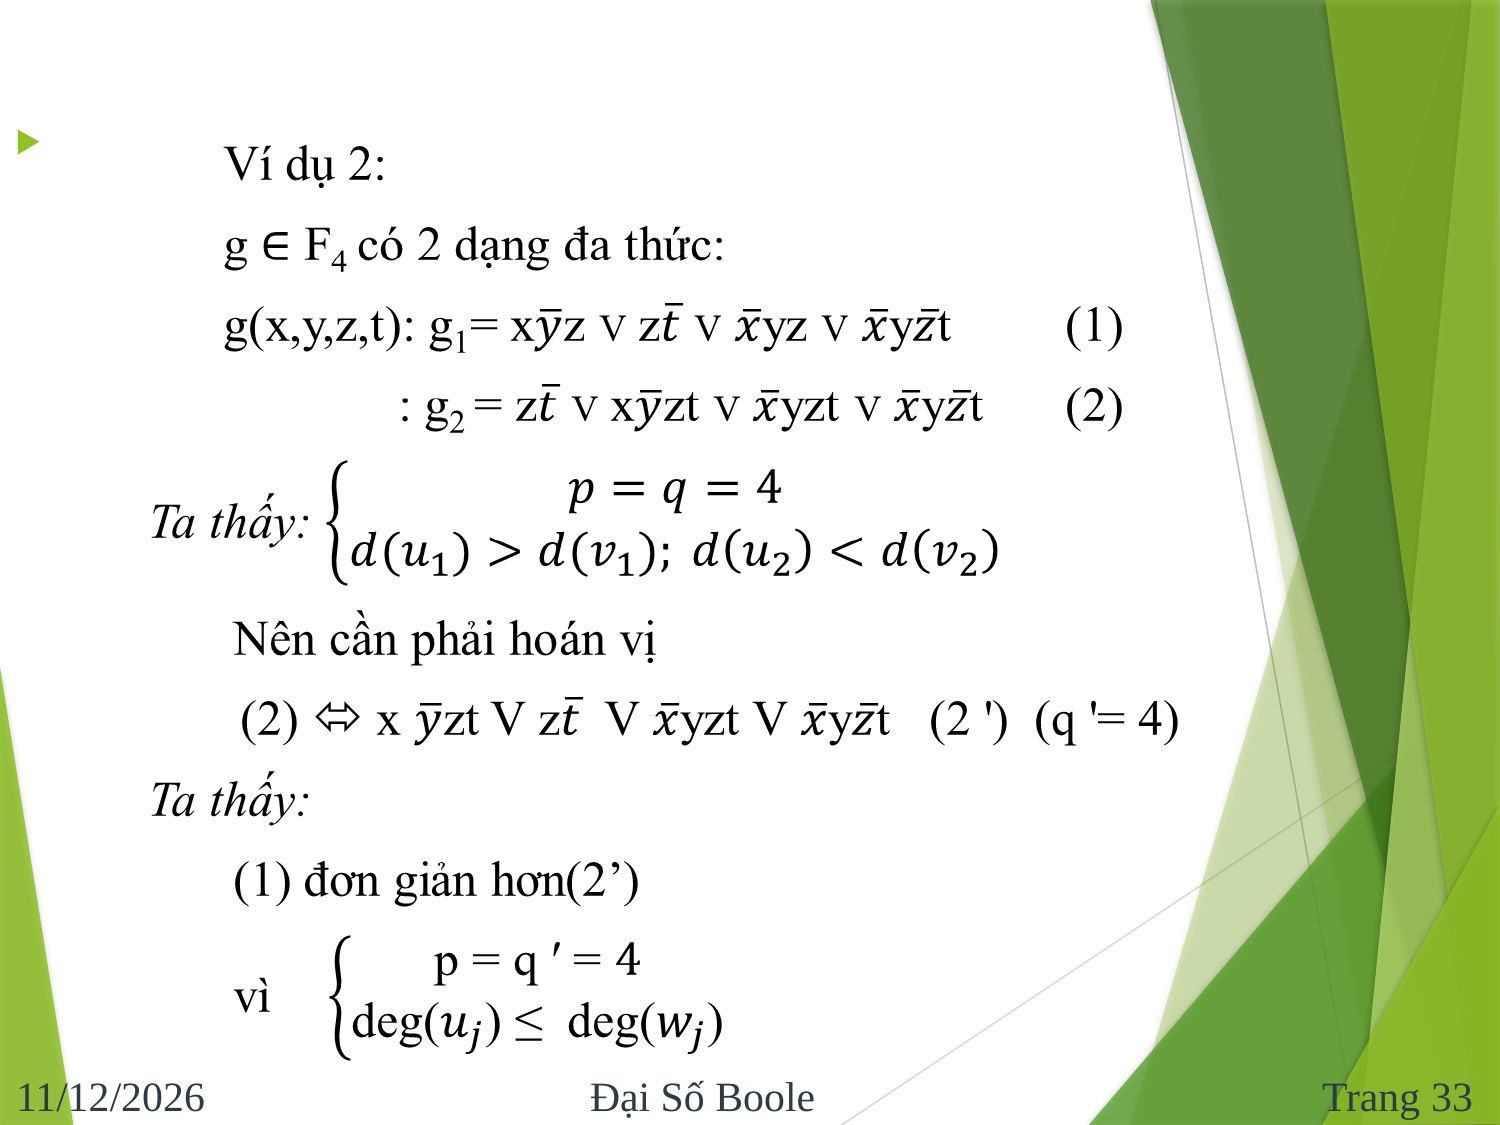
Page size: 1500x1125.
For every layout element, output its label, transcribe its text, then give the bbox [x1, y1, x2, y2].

footer Đại Số Boole [575, 1065, 864, 1125]
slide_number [0, 1065, 221, 1125]
slide_number Trang 33 [1287, 1065, 1488, 1125]
list [0, 116, 1500, 1125]
